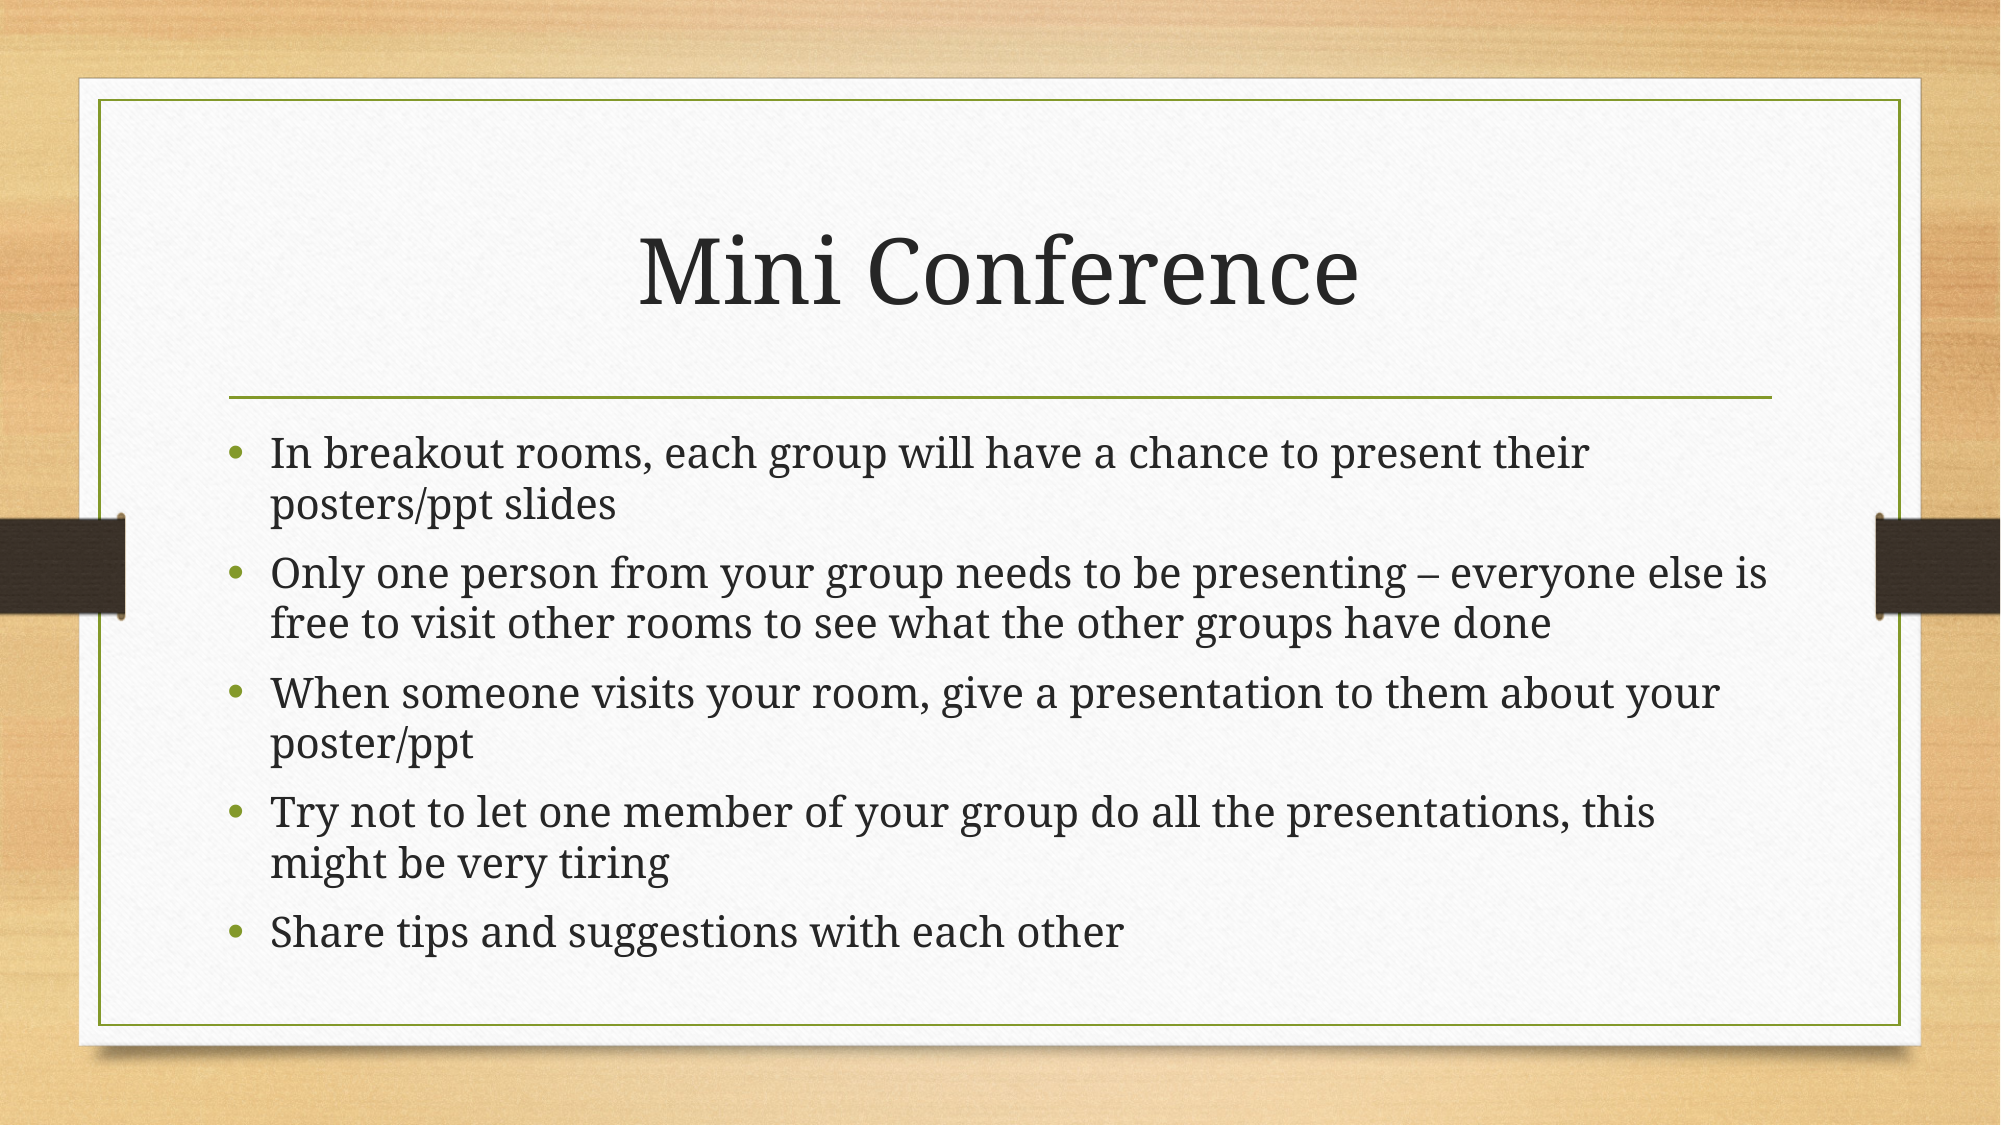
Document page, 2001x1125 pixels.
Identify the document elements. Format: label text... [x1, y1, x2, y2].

title Mini Conference [212, 161, 1788, 375]
picture [0, 0, 2001, 1125]
list In breakout rooms, each group will have a chance to present their posters/ppt slides Only one person from your group needs to be presenting – everyone else is free to visit other rooms to see what the other groups have done When someone visits your room, give a presentation to them about your poster/ppt Try not to let one member of your group do all the presentations, this might be very tiring Share tips and suggestions with each other [212, 419, 1788, 964]
